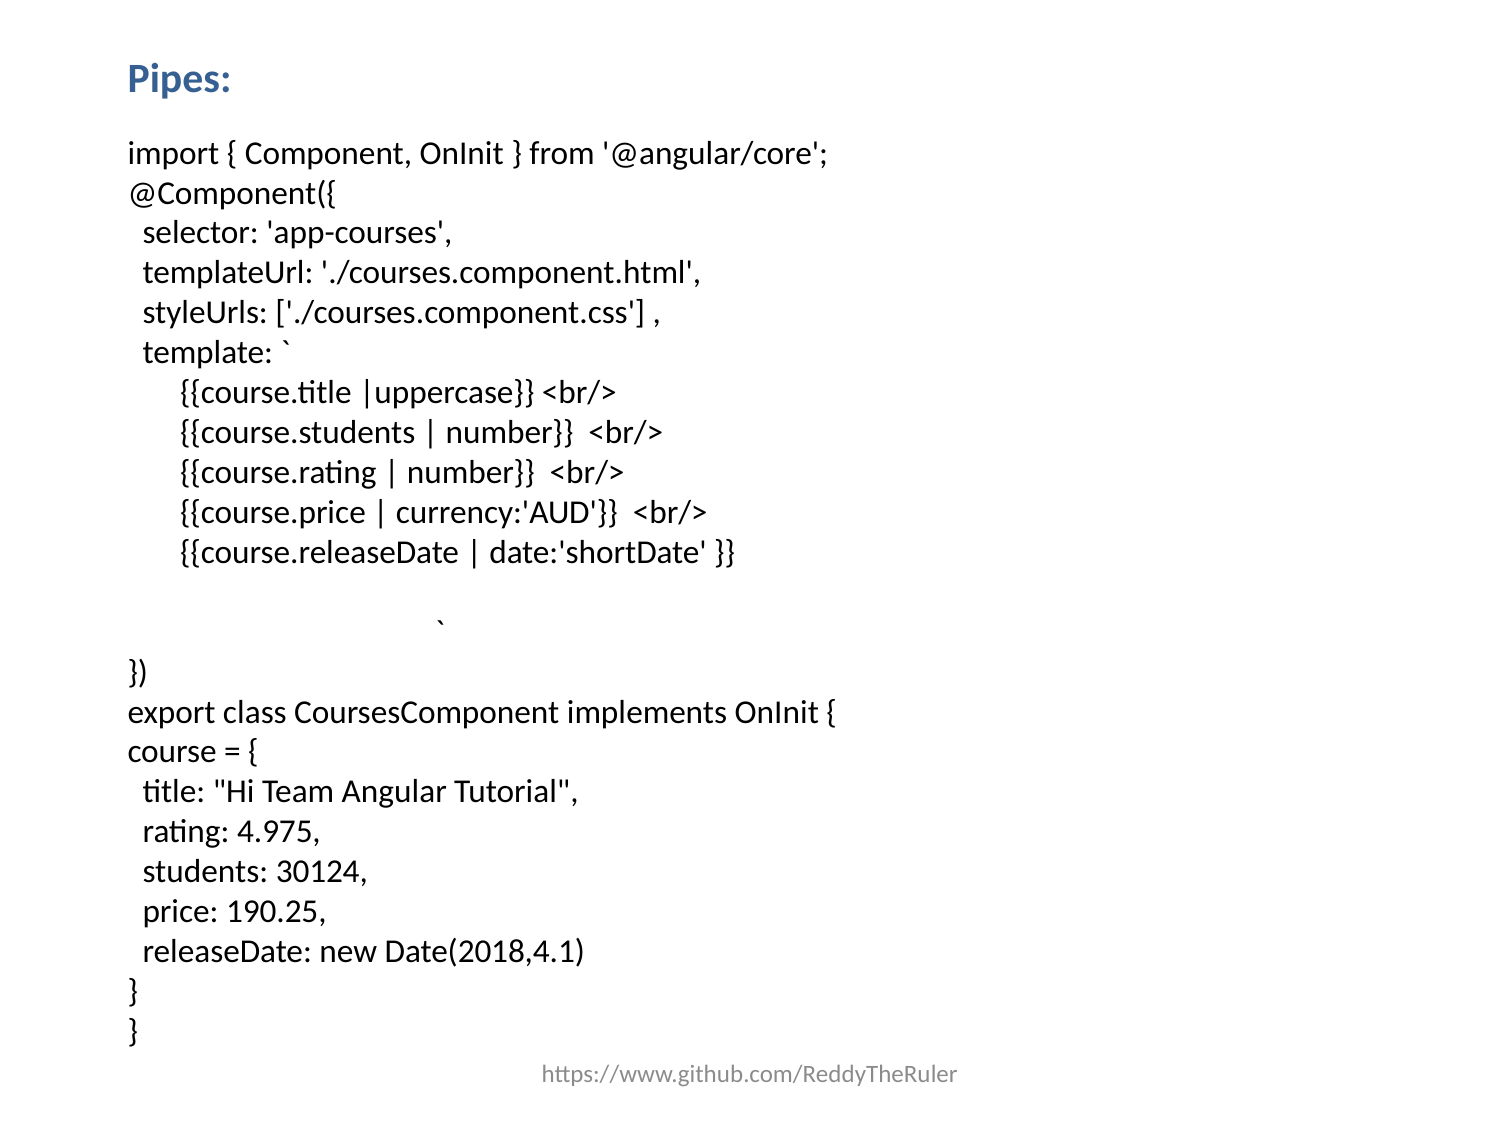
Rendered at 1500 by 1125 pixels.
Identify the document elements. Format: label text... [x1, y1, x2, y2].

footer https://www.github.com/ReddyTheRuler [512, 1042, 988, 1103]
text_box Pipes: import { Component, OnInit } from '@angular/core'; @Component({ selector: 'app-courses', templateUrl: './courses.component.html', styleUrls: ['./courses.component.css'] , template: ` {{course.title |uppercase}} <br/> {{course.students | number}} <br/> {{course.rating | number}} <br/> {{course.price | currency:'AUD'}} <br/> {{course.releaseDate | date:'shortDate' }} ` }) export class CoursesComponent implements OnInit { course = { title: "Hi Team Angular Tutorial", rating: 4.975, students: 30124, price: 190.25, releaseDate: new Date(2018,4.1) } } [112, 43, 1375, 1057]
